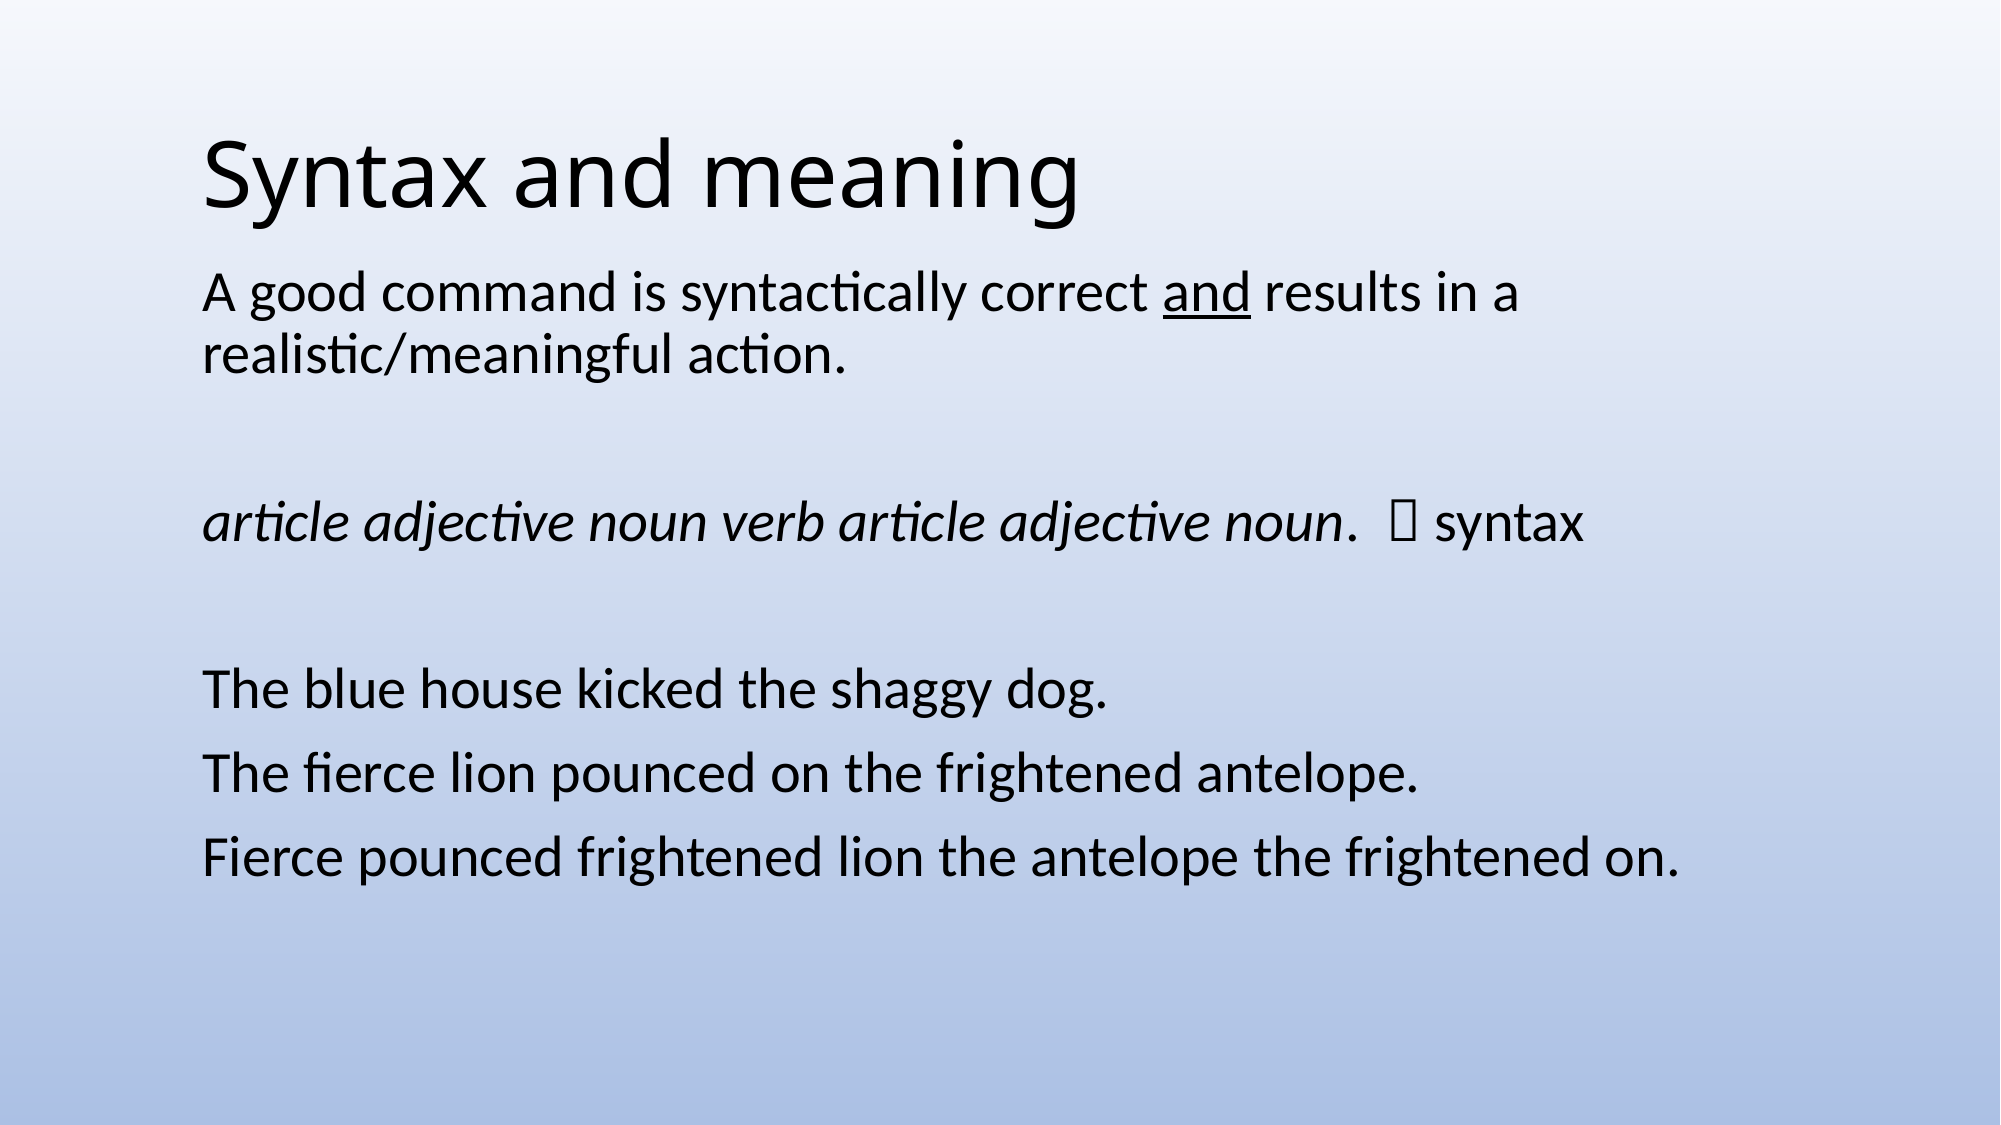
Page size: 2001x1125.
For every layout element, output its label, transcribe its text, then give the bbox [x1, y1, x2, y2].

list A good command is syntactically correct and results in a realistic/meaningful action. article adjective noun verb article adjective noun.  syntax The blue house kicked the shaggy dog. The fierce lion pounced on the frightened antelope. Fierce pounced frightened lion the antelope the frightened on. [187, 253, 1813, 964]
title Syntax and meaning [187, 101, 1813, 253]
